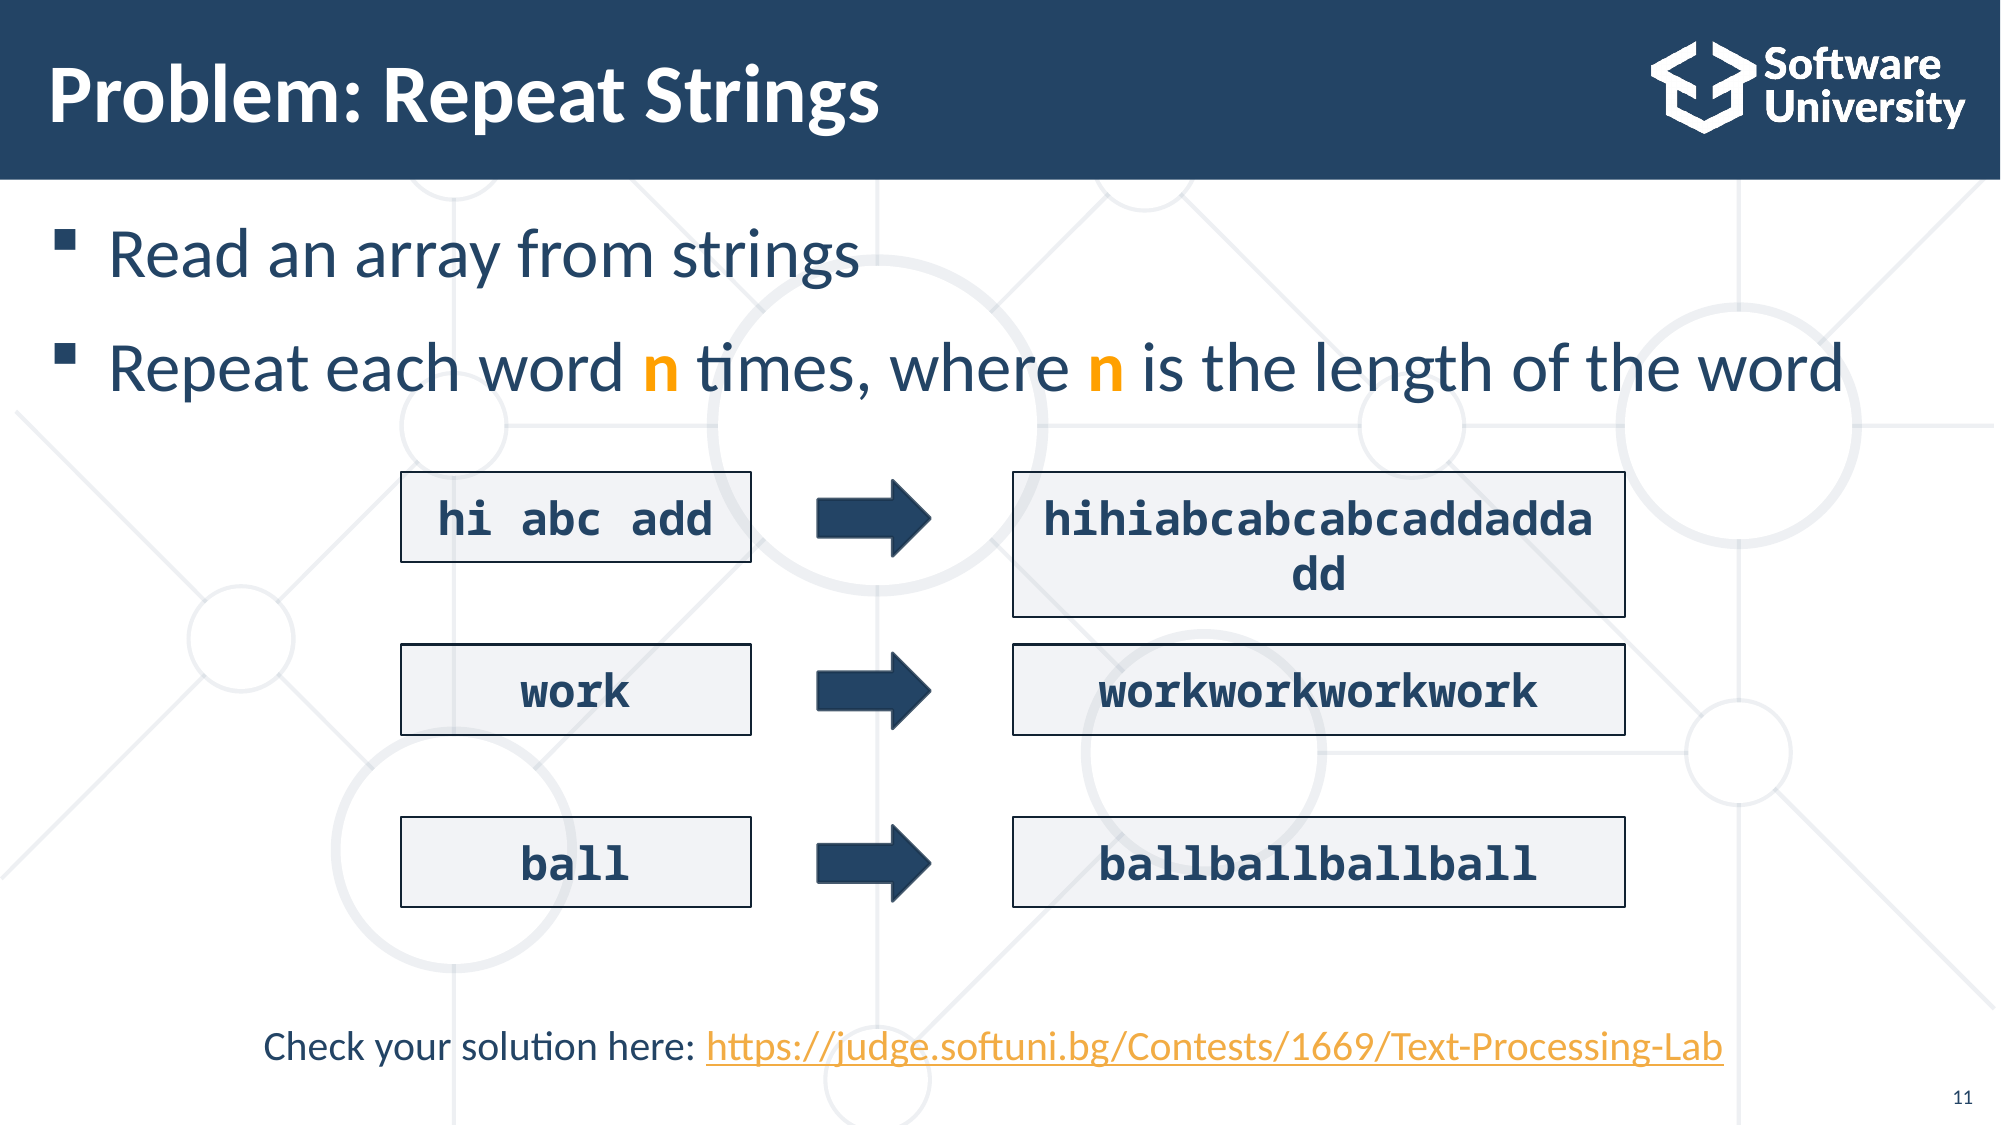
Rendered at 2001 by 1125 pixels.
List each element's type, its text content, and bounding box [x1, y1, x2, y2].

text_box hihiabcabcabcaddaddadd [1013, 471, 1625, 618]
text_box workworkworkwork [1013, 644, 1625, 735]
picture [1651, 41, 1966, 134]
text_box hi abc add [400, 471, 751, 563]
text_box [815, 823, 933, 904]
text_box ball [400, 817, 751, 908]
text_box ballballballball [1013, 817, 1625, 908]
text_box Check your solution here: https://judge.softuni.bg/Contests/1669/Text-Processing-Lab [124, 1011, 1863, 1077]
list Read an array from strings Repeat each word n times, where n is the length of the word [31, 196, 1970, 1104]
text_box [815, 478, 933, 559]
text_box work [400, 644, 751, 735]
slide_number 11 [1927, 1067, 1989, 1117]
title Problem: Repeat Strings [31, 16, 1625, 162]
text_box [815, 651, 933, 731]
